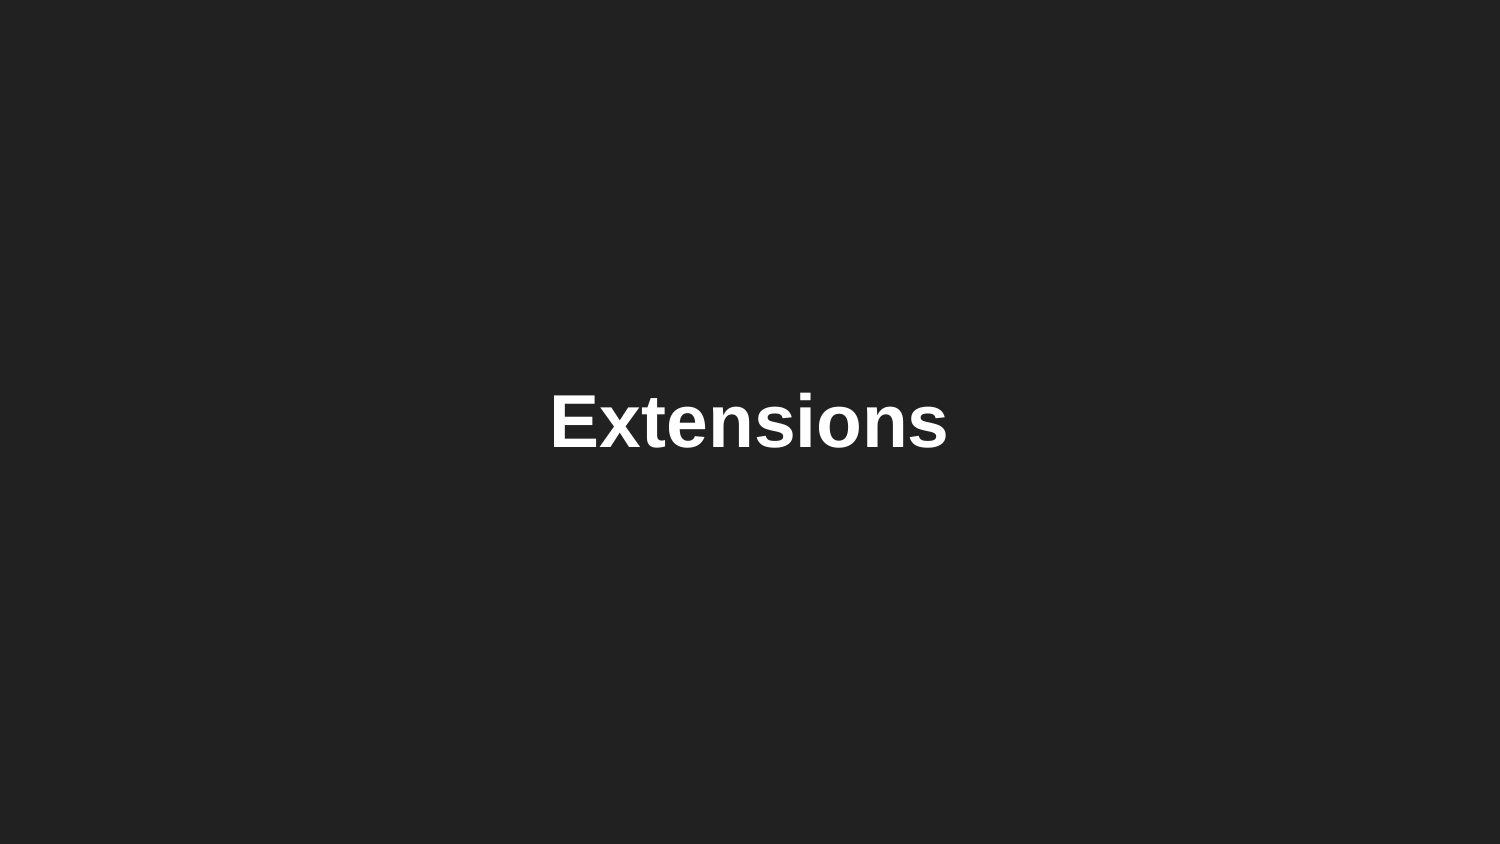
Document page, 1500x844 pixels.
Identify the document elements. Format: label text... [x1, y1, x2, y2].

title Extensions [51, 352, 1449, 491]
